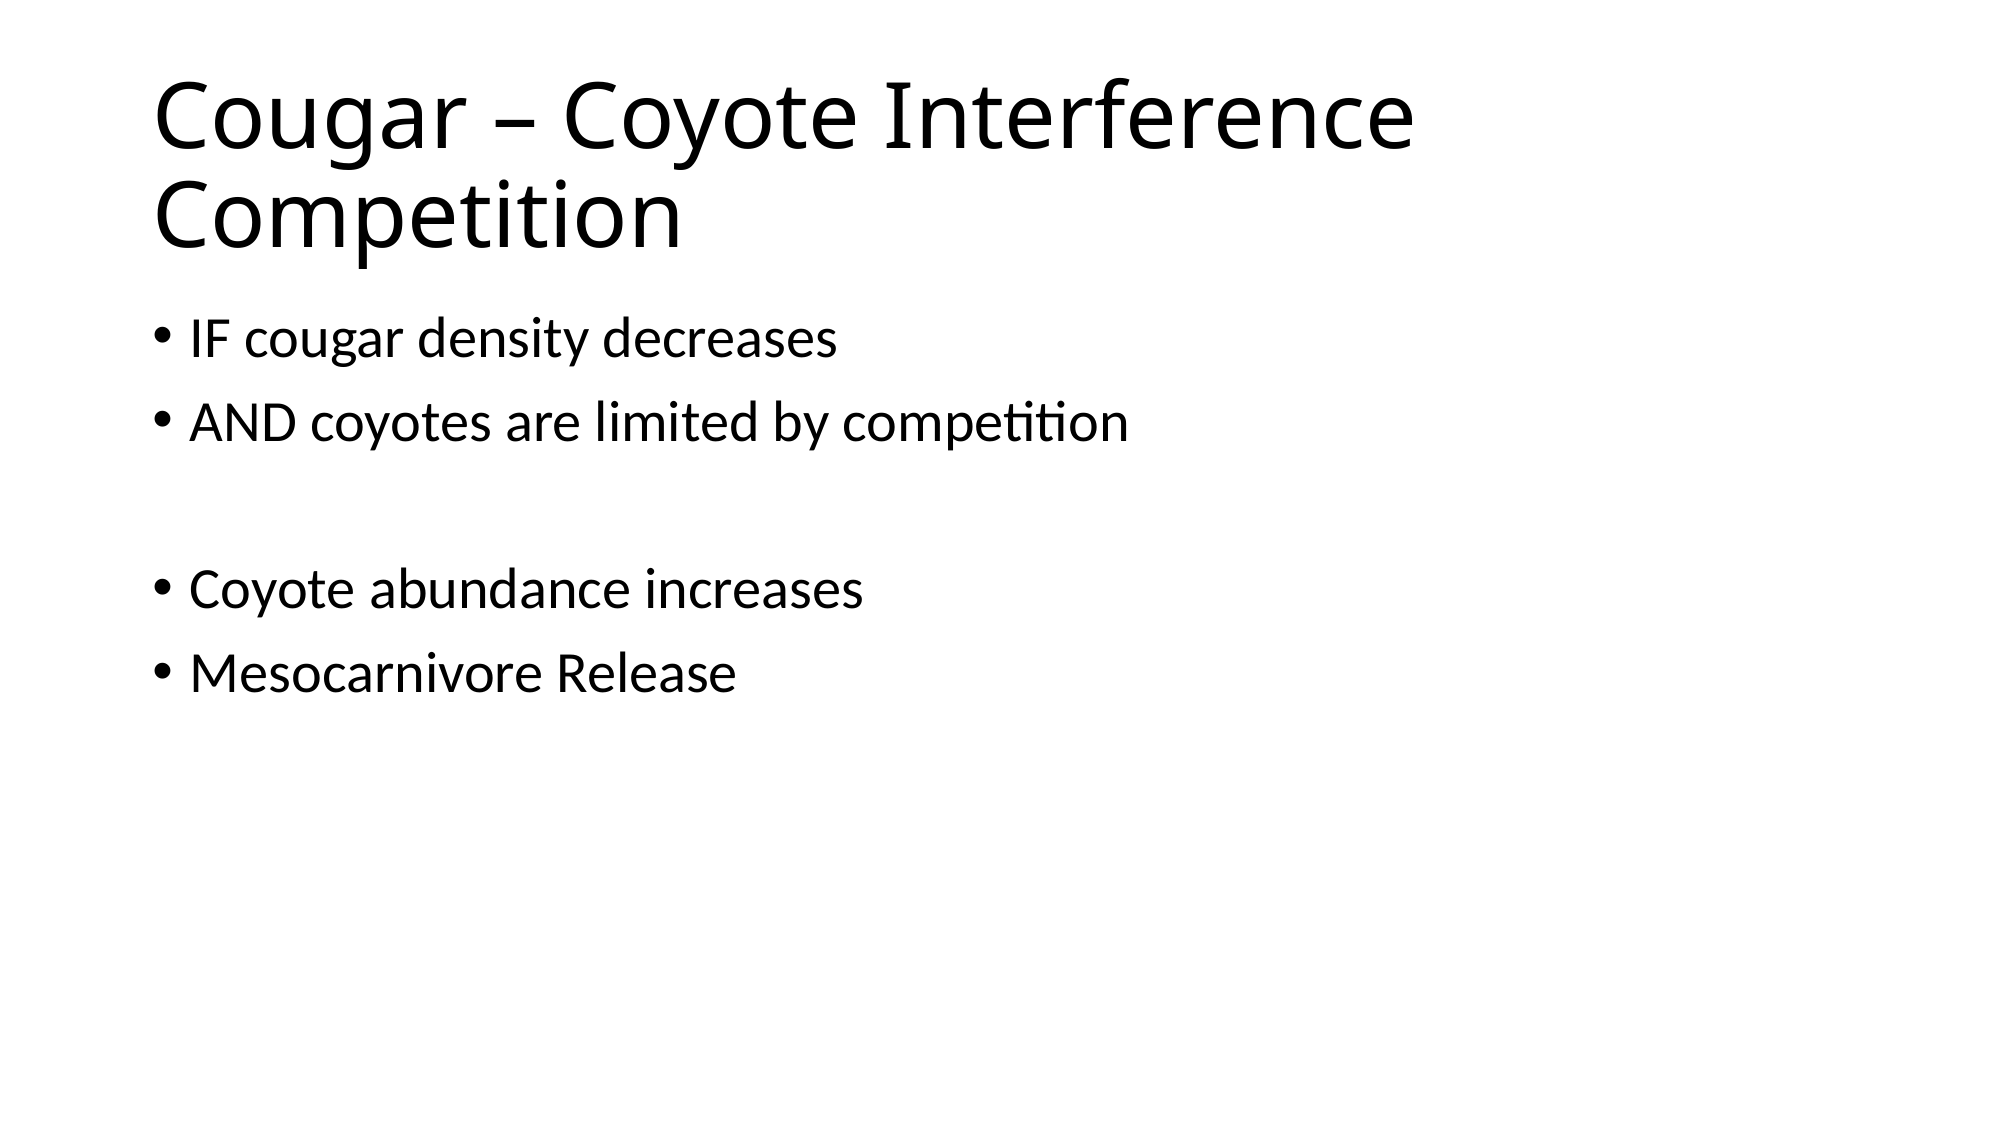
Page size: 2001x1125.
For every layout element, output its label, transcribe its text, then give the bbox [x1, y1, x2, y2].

title Cougar – Coyote Interference Competition [137, 59, 1863, 278]
list IF cougar density decreases AND coyotes are limited by competition Coyote abundance increases Mesocarnivore Release [137, 299, 1863, 1014]
